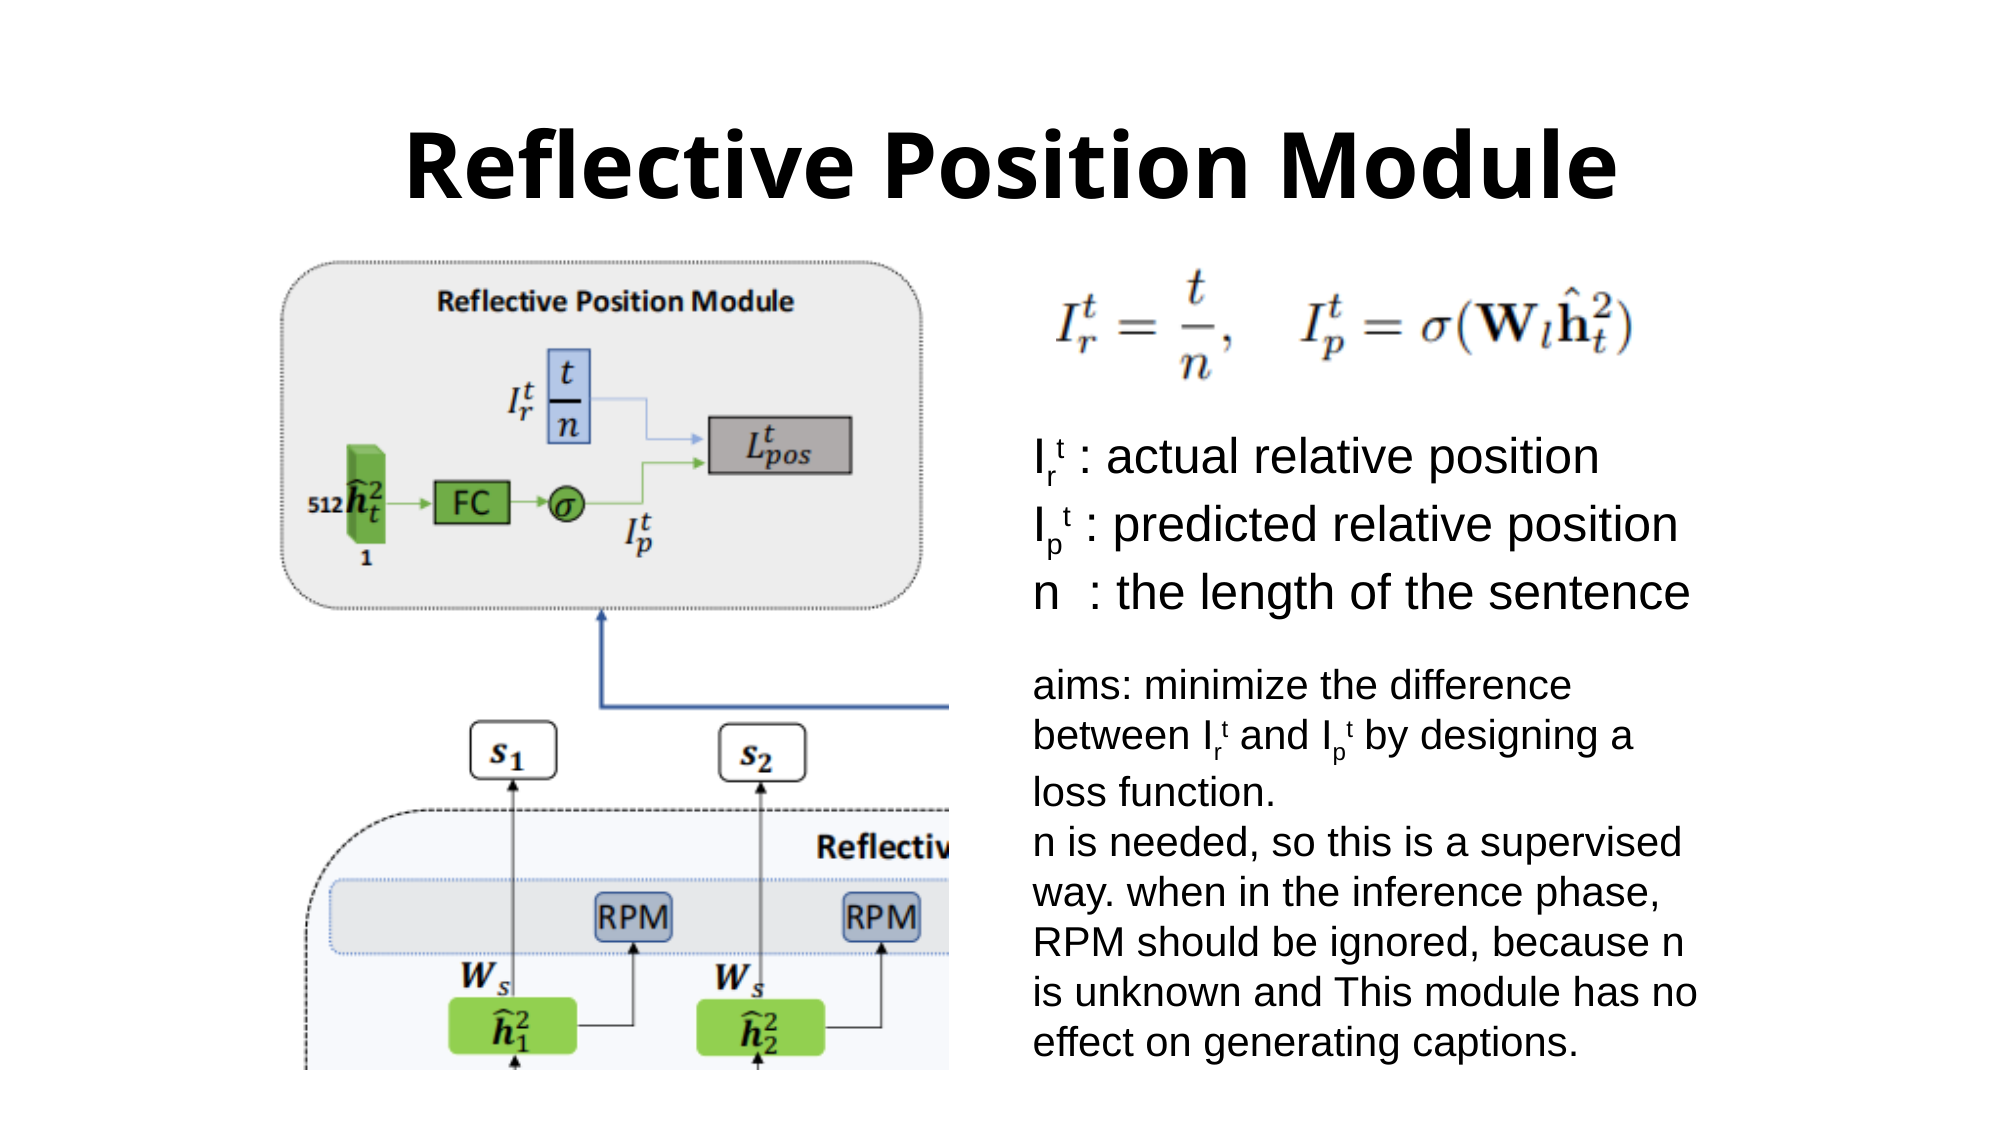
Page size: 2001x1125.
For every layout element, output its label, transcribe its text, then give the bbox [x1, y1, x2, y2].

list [261, 255, 949, 1070]
picture [1056, 255, 1634, 391]
title Reflective Position Module [137, 59, 1863, 278]
text_box aims: minimize the difference between Irt and Ipt by designing a loss function. n is needed, so this is a supervised way. when in the inference phase, RPM should be ignored, because n is unknown and This module has no effect on generating captions. [1017, 650, 1730, 1073]
text_box Irt : actual relative position Ipt : predicted relative position n : the length of the sentence [1017, 416, 1721, 628]
